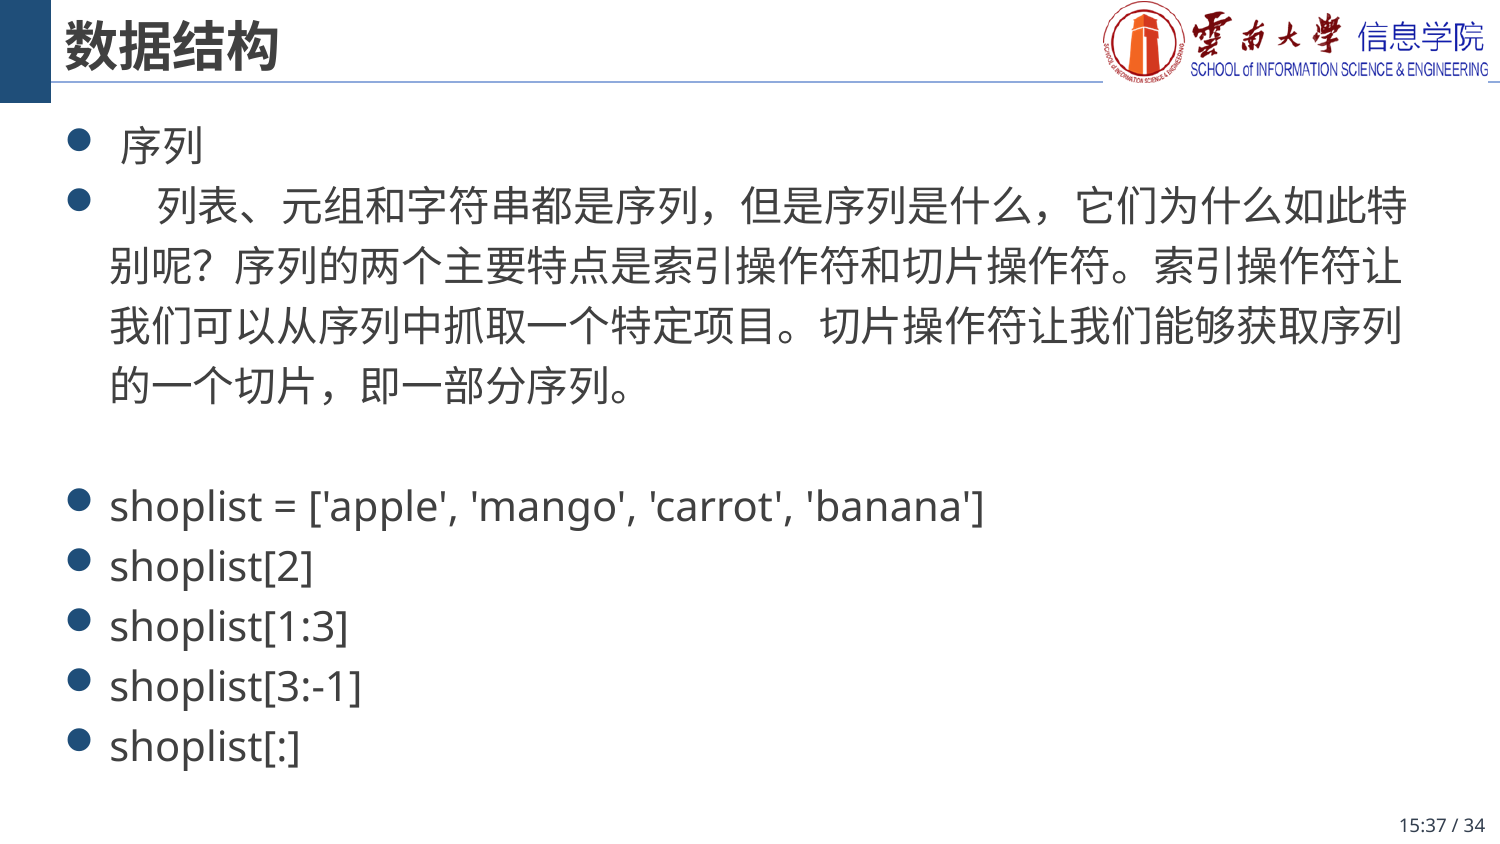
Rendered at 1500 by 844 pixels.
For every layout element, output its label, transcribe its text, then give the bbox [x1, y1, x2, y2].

picture [1103, 1, 1488, 83]
title 数据结构 [49, 10, 886, 85]
list 序列 列表、元组和字符串都是序列，但是序列是什么，它们为什么如此特别呢？序列的两个主要特点是索引操作符和切片操作符。索引操作符让我们可以从序列中抓取一个特定项目。切片操作符让我们能够获取序列的一个切片，即一部分序列。 shoplist = ['apple', 'mango', 'carrot', 'banana'] shoplist[2] shoplist[1:3] shoplist[3:-1] shoplist[:] [49, 102, 1448, 779]
